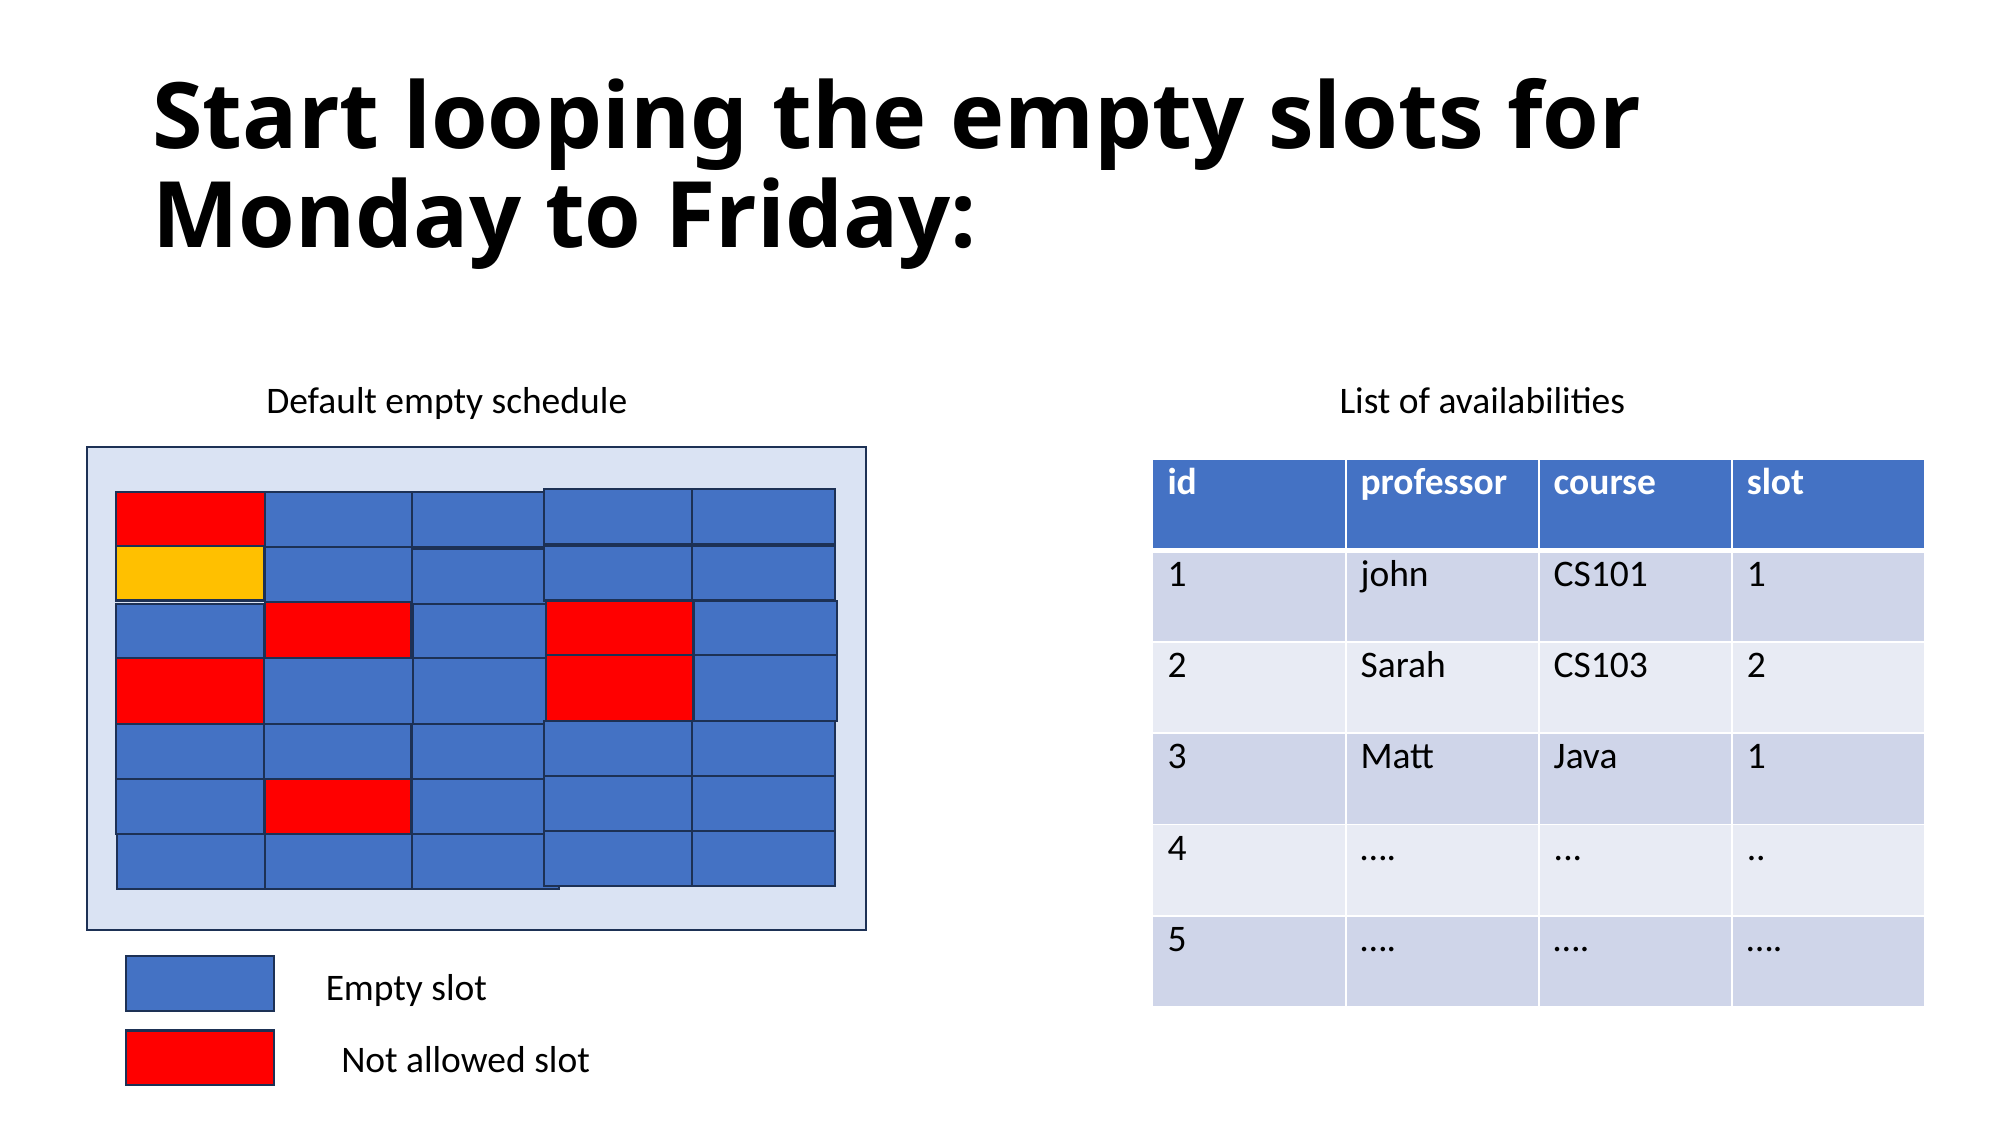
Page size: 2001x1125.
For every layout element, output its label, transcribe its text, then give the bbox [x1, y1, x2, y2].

text_box [693, 720, 836, 775]
text_box [115, 723, 263, 778]
text_box [265, 780, 411, 833]
text_box [411, 723, 543, 778]
text_box [265, 603, 412, 657]
text_box [264, 833, 411, 890]
text_box [411, 833, 560, 890]
table_cell 4 [1153, 825, 1345, 915]
text_box [125, 955, 275, 1012]
text_box [545, 600, 695, 654]
text_box [115, 778, 265, 835]
text_box [693, 545, 836, 600]
table_header id [1153, 460, 1345, 548]
text_box Not allowed slot [326, 1027, 777, 1088]
text_box [543, 488, 693, 545]
text_box Empty slot [310, 955, 761, 1016]
text_box [263, 657, 412, 723]
table_cell 2 [1153, 643, 1345, 732]
text_box [543, 775, 693, 830]
text_box [411, 778, 543, 833]
table_cell …. [1540, 917, 1731, 1006]
table_cell CS101 [1540, 553, 1731, 641]
table_header slot [1733, 460, 1924, 548]
text_box [695, 600, 838, 654]
text_box Default empty schedule [251, 368, 702, 429]
text_box [543, 830, 693, 887]
text_box [693, 488, 836, 545]
table_cell 3 [1153, 734, 1345, 824]
table_cell john [1347, 553, 1538, 641]
table_cell 1 [1733, 734, 1924, 824]
text_box [411, 548, 545, 605]
table_cell 2 [1733, 643, 1924, 732]
table_cell 1 [1153, 553, 1345, 641]
table_cell Java [1540, 734, 1731, 824]
table_cell ... [1540, 825, 1731, 915]
text_box [543, 720, 693, 775]
text_box [411, 491, 543, 548]
text_box [86, 446, 867, 931]
text_box [545, 654, 695, 722]
text_box [115, 491, 264, 545]
text_box [264, 546, 411, 603]
title Start looping the empty slots for Monday to Friday: [137, 59, 1863, 278]
table_cell …. [1347, 825, 1538, 915]
text_box [115, 545, 264, 602]
text_box [695, 654, 838, 722]
text_box [543, 545, 693, 602]
table_cell CS103 [1540, 643, 1731, 732]
table_cell …. [1347, 917, 1538, 1006]
text_box [116, 833, 264, 890]
table_cell Sarah [1347, 643, 1538, 732]
text_box [263, 723, 411, 780]
table_cell .. [1733, 825, 1924, 915]
table_cell Matt [1347, 734, 1538, 824]
text_box [264, 491, 411, 546]
text_box List of availabilities [1324, 368, 1775, 429]
text_box [412, 657, 545, 723]
text_box [693, 775, 836, 830]
text_box [115, 659, 263, 723]
table_header course [1540, 460, 1731, 548]
text_box [125, 1029, 275, 1086]
text_box [115, 603, 265, 659]
table_header professor [1347, 460, 1538, 548]
table_cell 5 [1153, 917, 1345, 1006]
table_cell 1 [1733, 553, 1924, 641]
text_box [412, 603, 545, 657]
text_box [693, 830, 836, 887]
table_cell …. [1733, 917, 1924, 1006]
